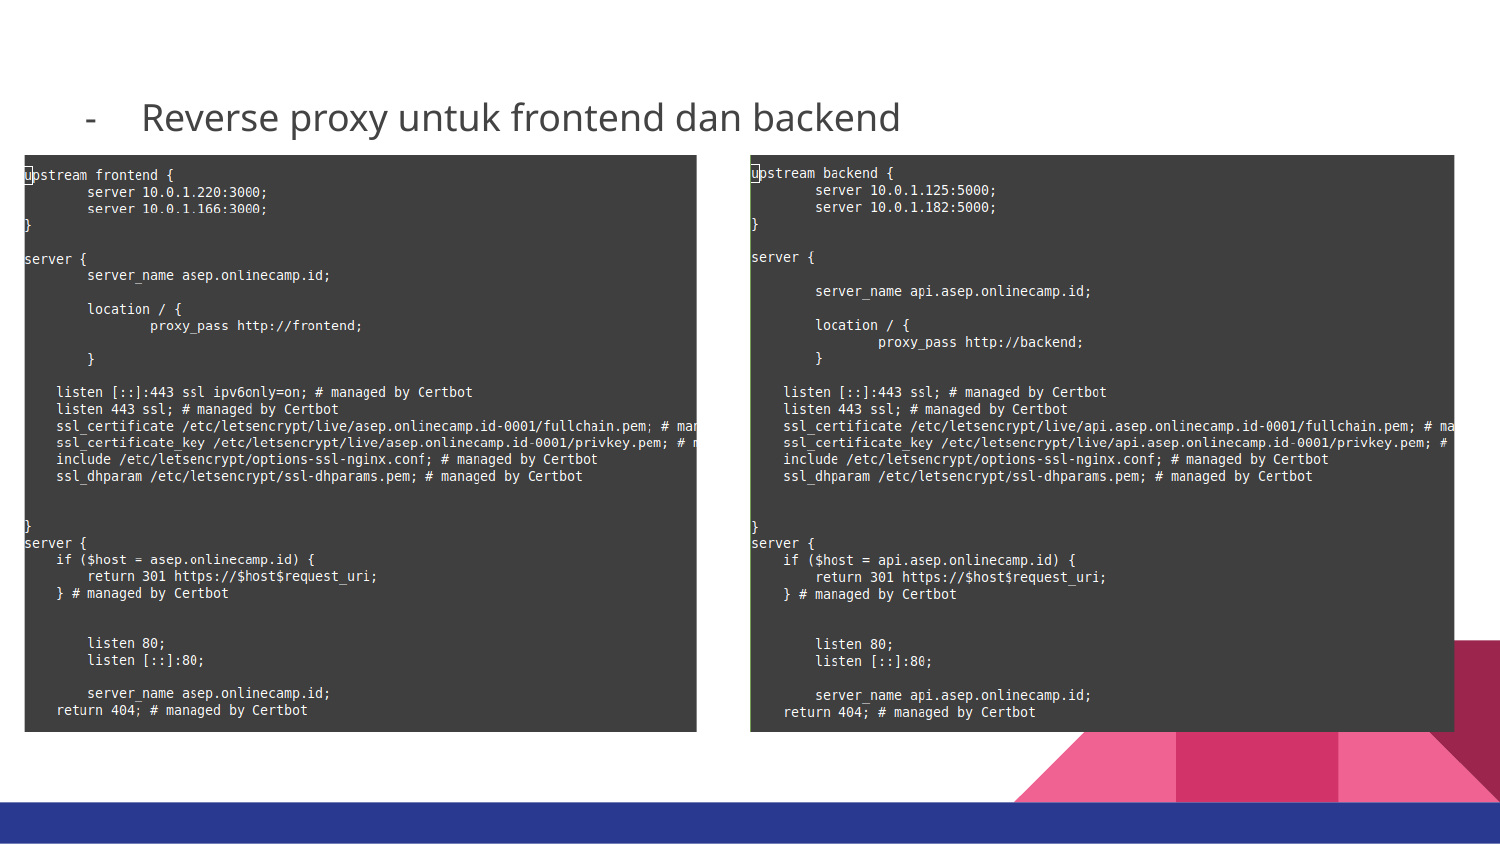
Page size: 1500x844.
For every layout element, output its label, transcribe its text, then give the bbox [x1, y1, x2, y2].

picture [24, 155, 697, 732]
picture [749, 155, 1455, 732]
list Reverse proxy untuk frontend dan backend [51, 69, 1449, 750]
